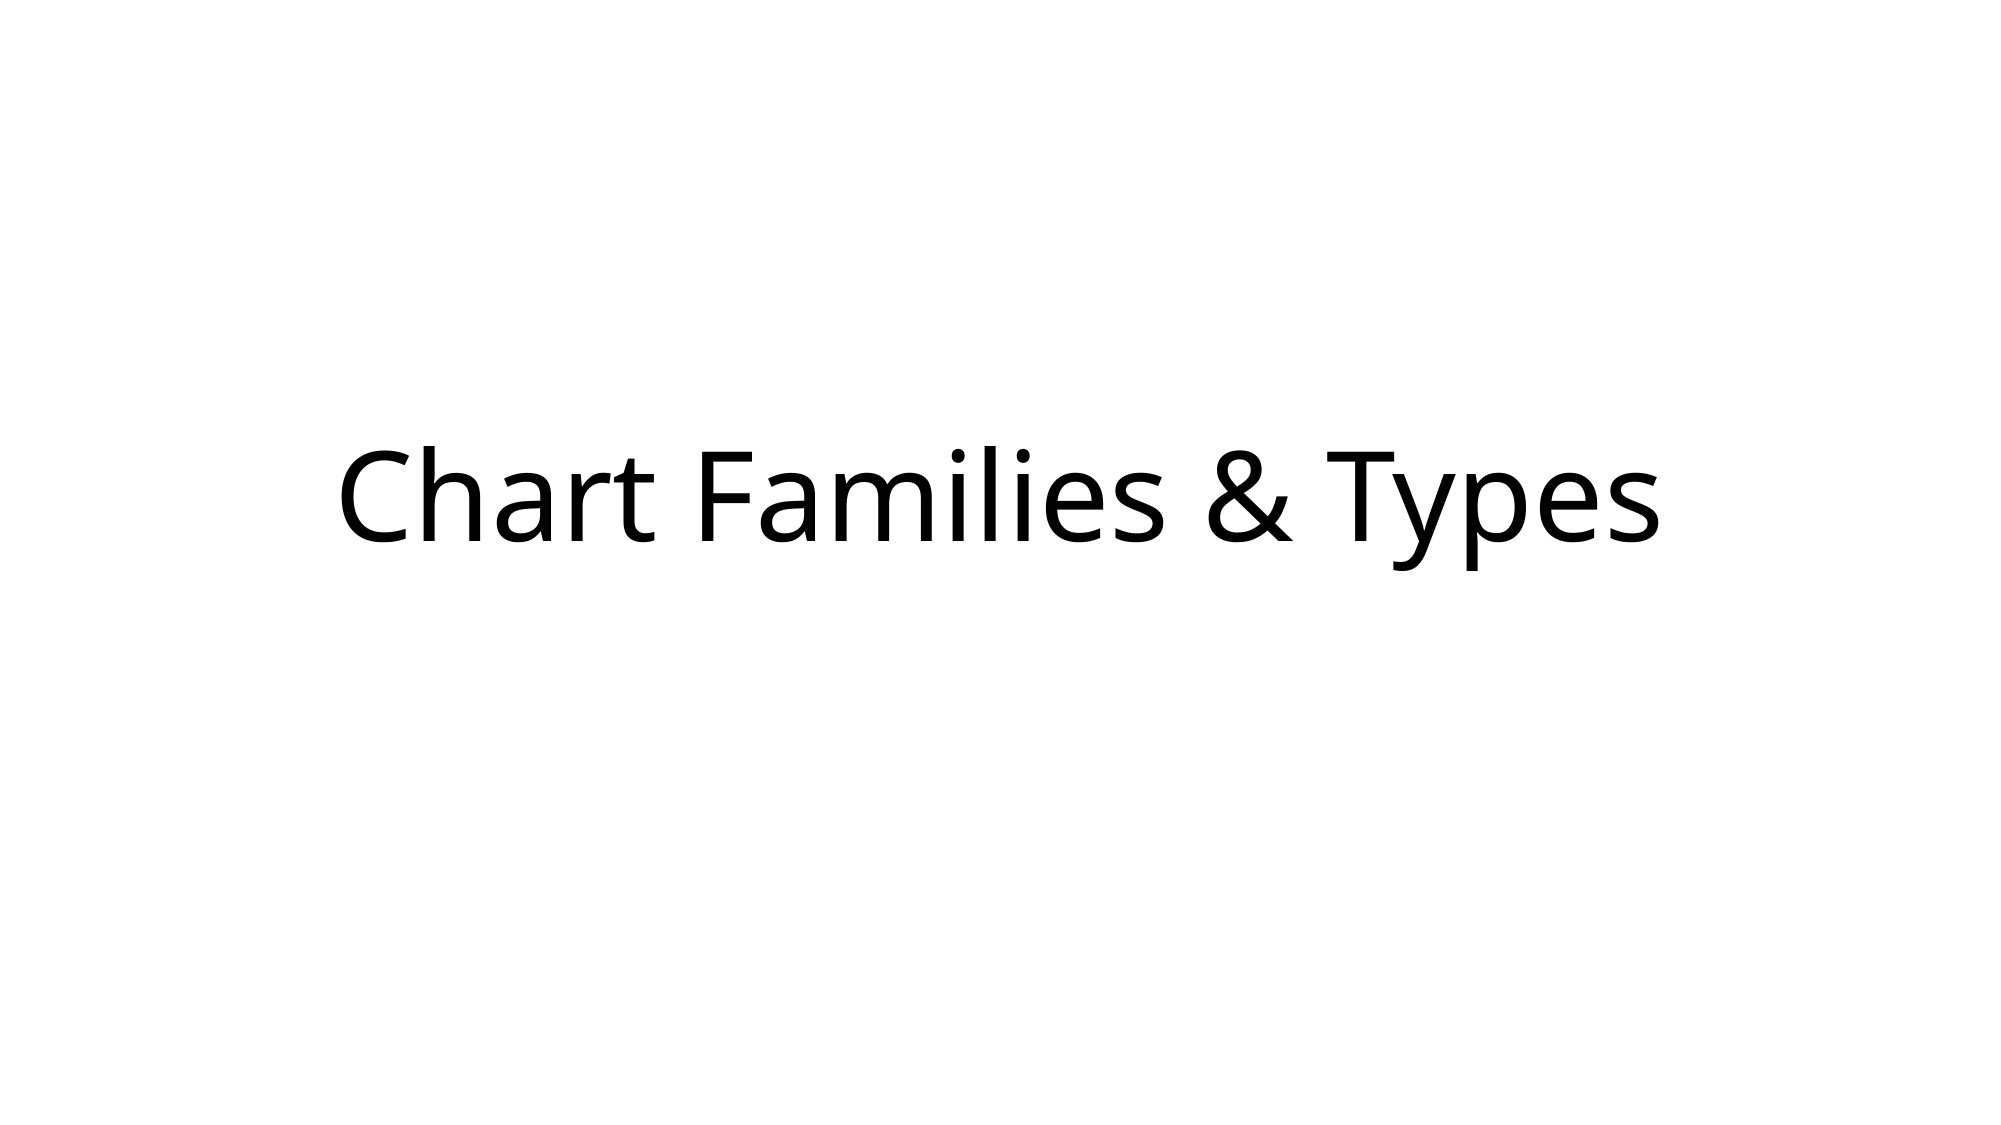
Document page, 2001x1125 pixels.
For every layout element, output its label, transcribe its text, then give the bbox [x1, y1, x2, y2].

title Chart Families & Types [249, 184, 1750, 576]
